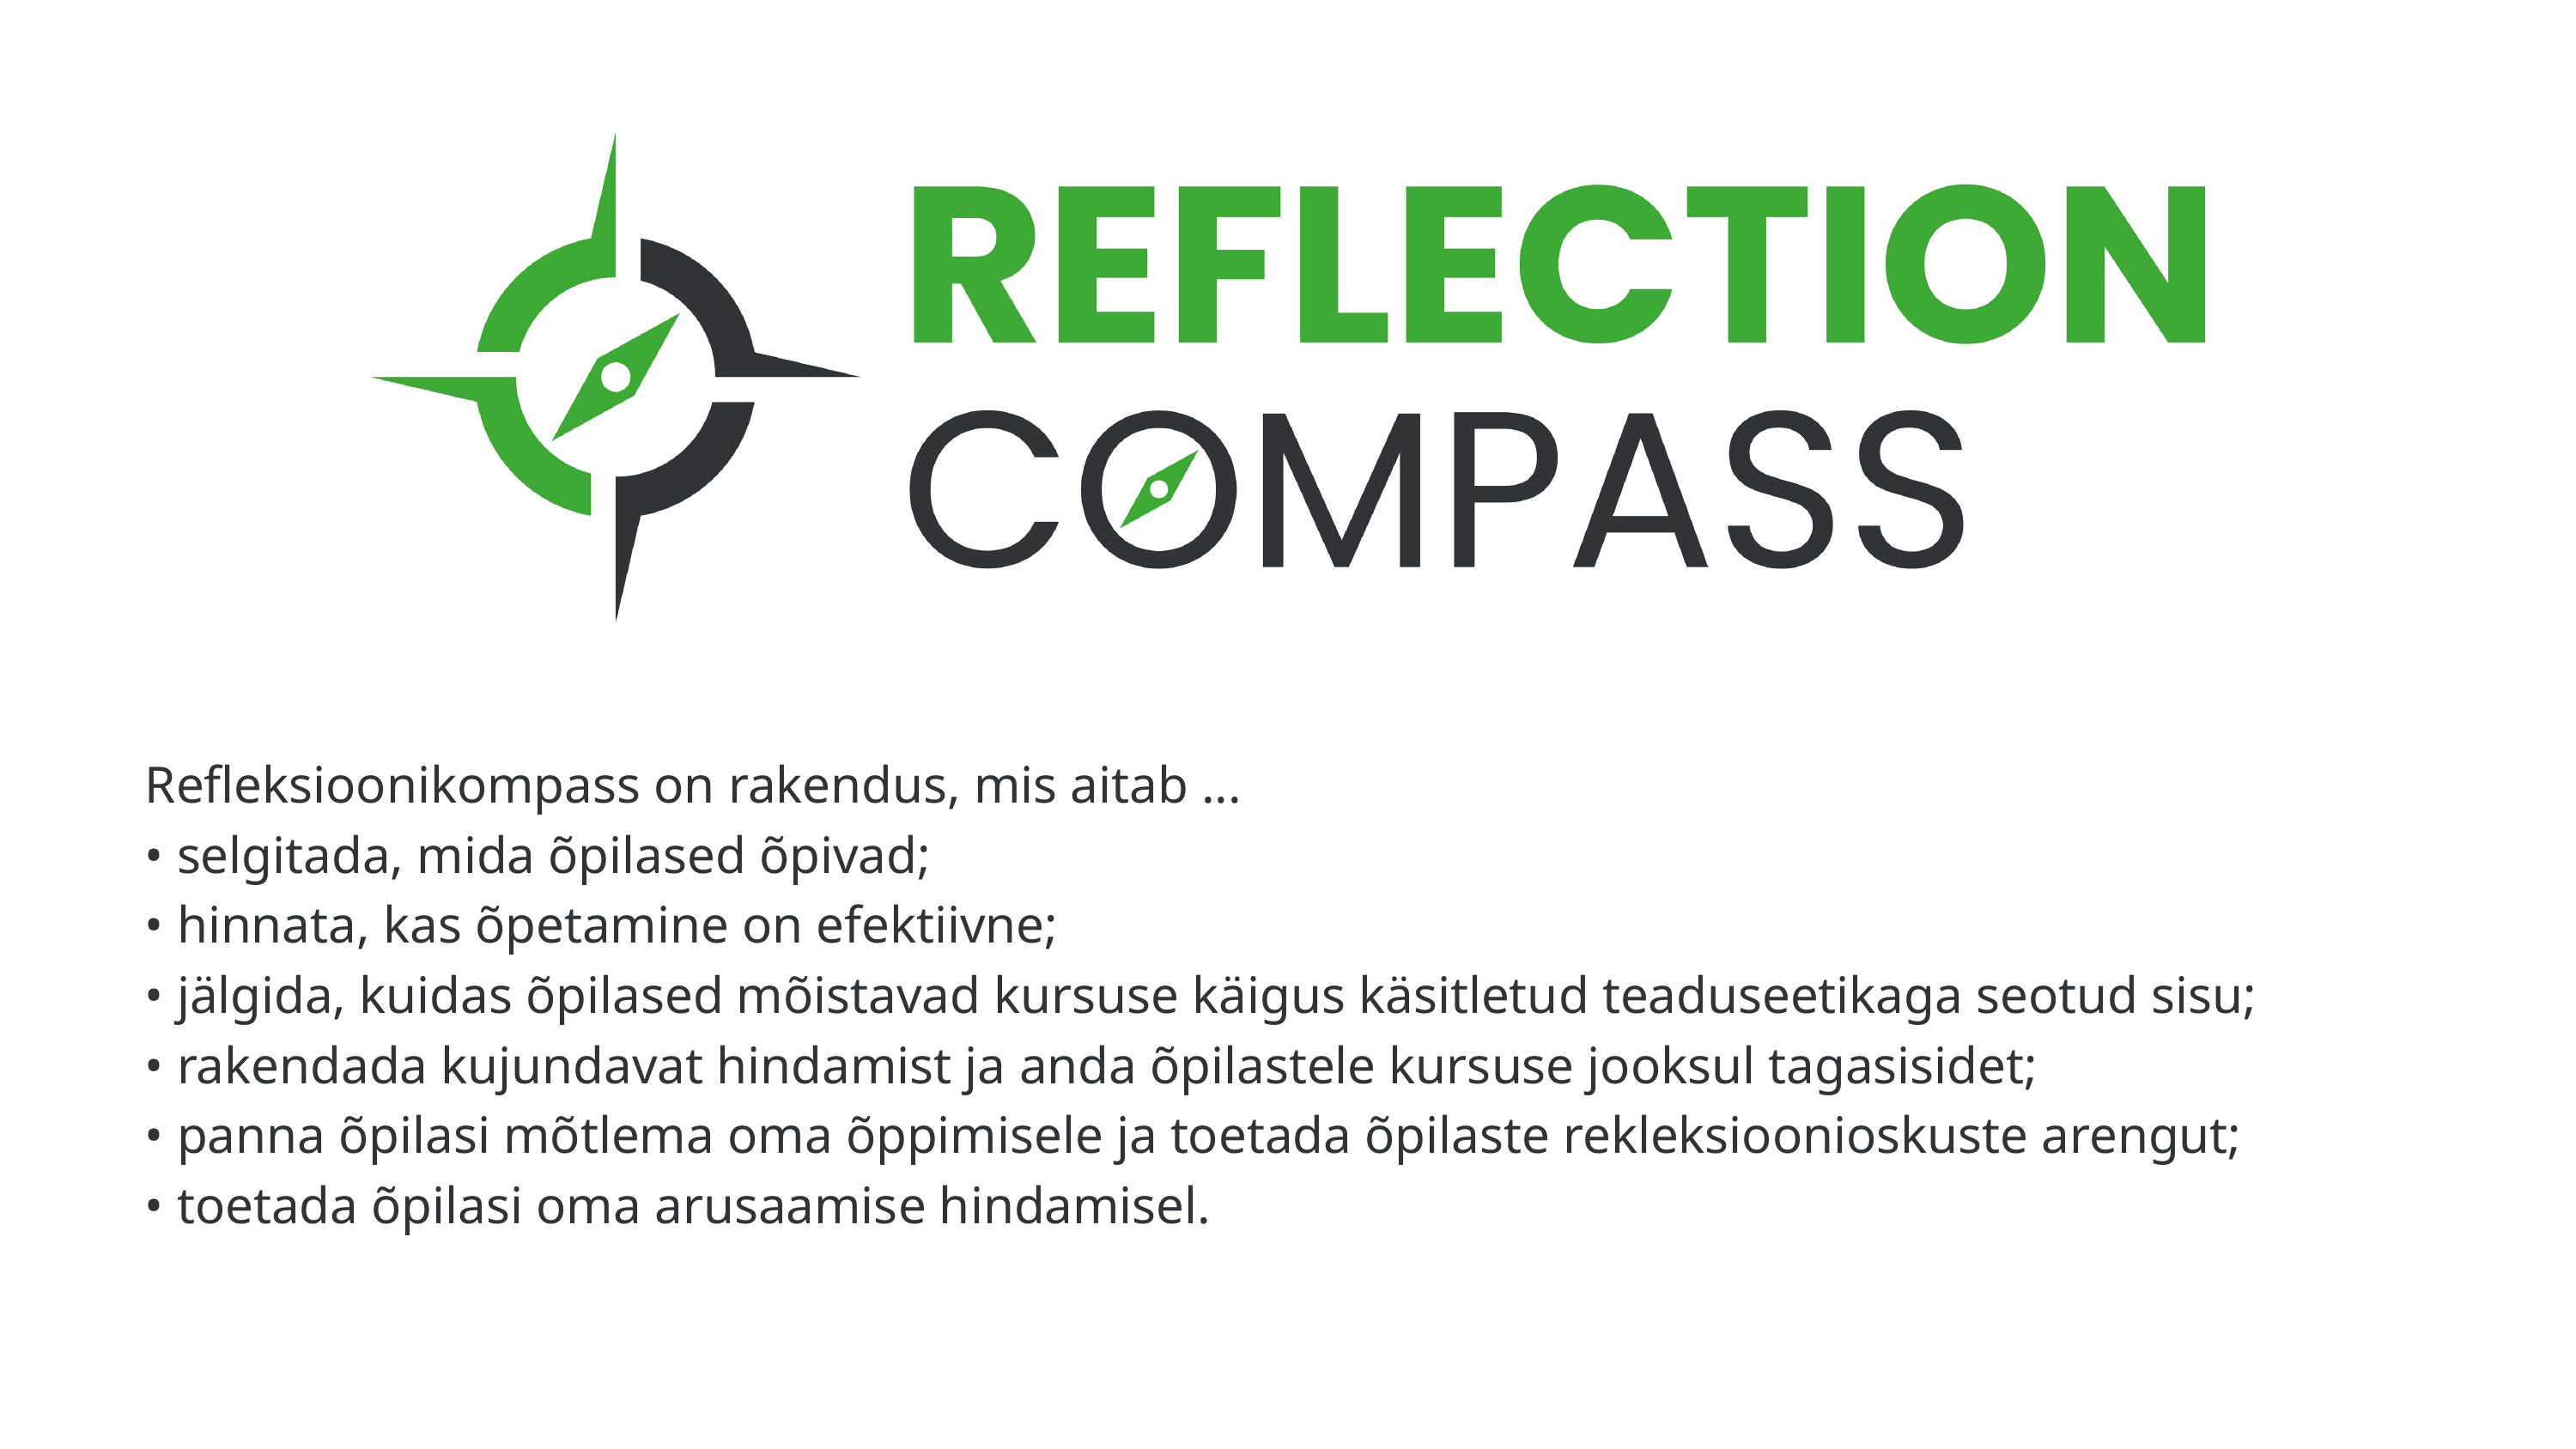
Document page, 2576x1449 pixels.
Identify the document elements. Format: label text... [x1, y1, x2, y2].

text_box [370, 131, 2206, 622]
text_box Refleksioonikompass on rakendus, mis aitab ... • selgitada, mida õpilased õpivad; • hinnata, kas õpetamine on efektiivne; • jälgida, kuidas õpilased mõistavad kursuse käigus käsitletud teaduseetikaga seotud sisu; • rakendada kujundavat hindamist ja anda õpilastele kursuse jooksul tagasisidet; • panna õpilasi mõtlema oma õppimisele ja toetada õpilaste rekleksioonioskuste arengut; • toetada õpilasi oma arusaamise hindamisel. [144, 743, 2432, 1234]
